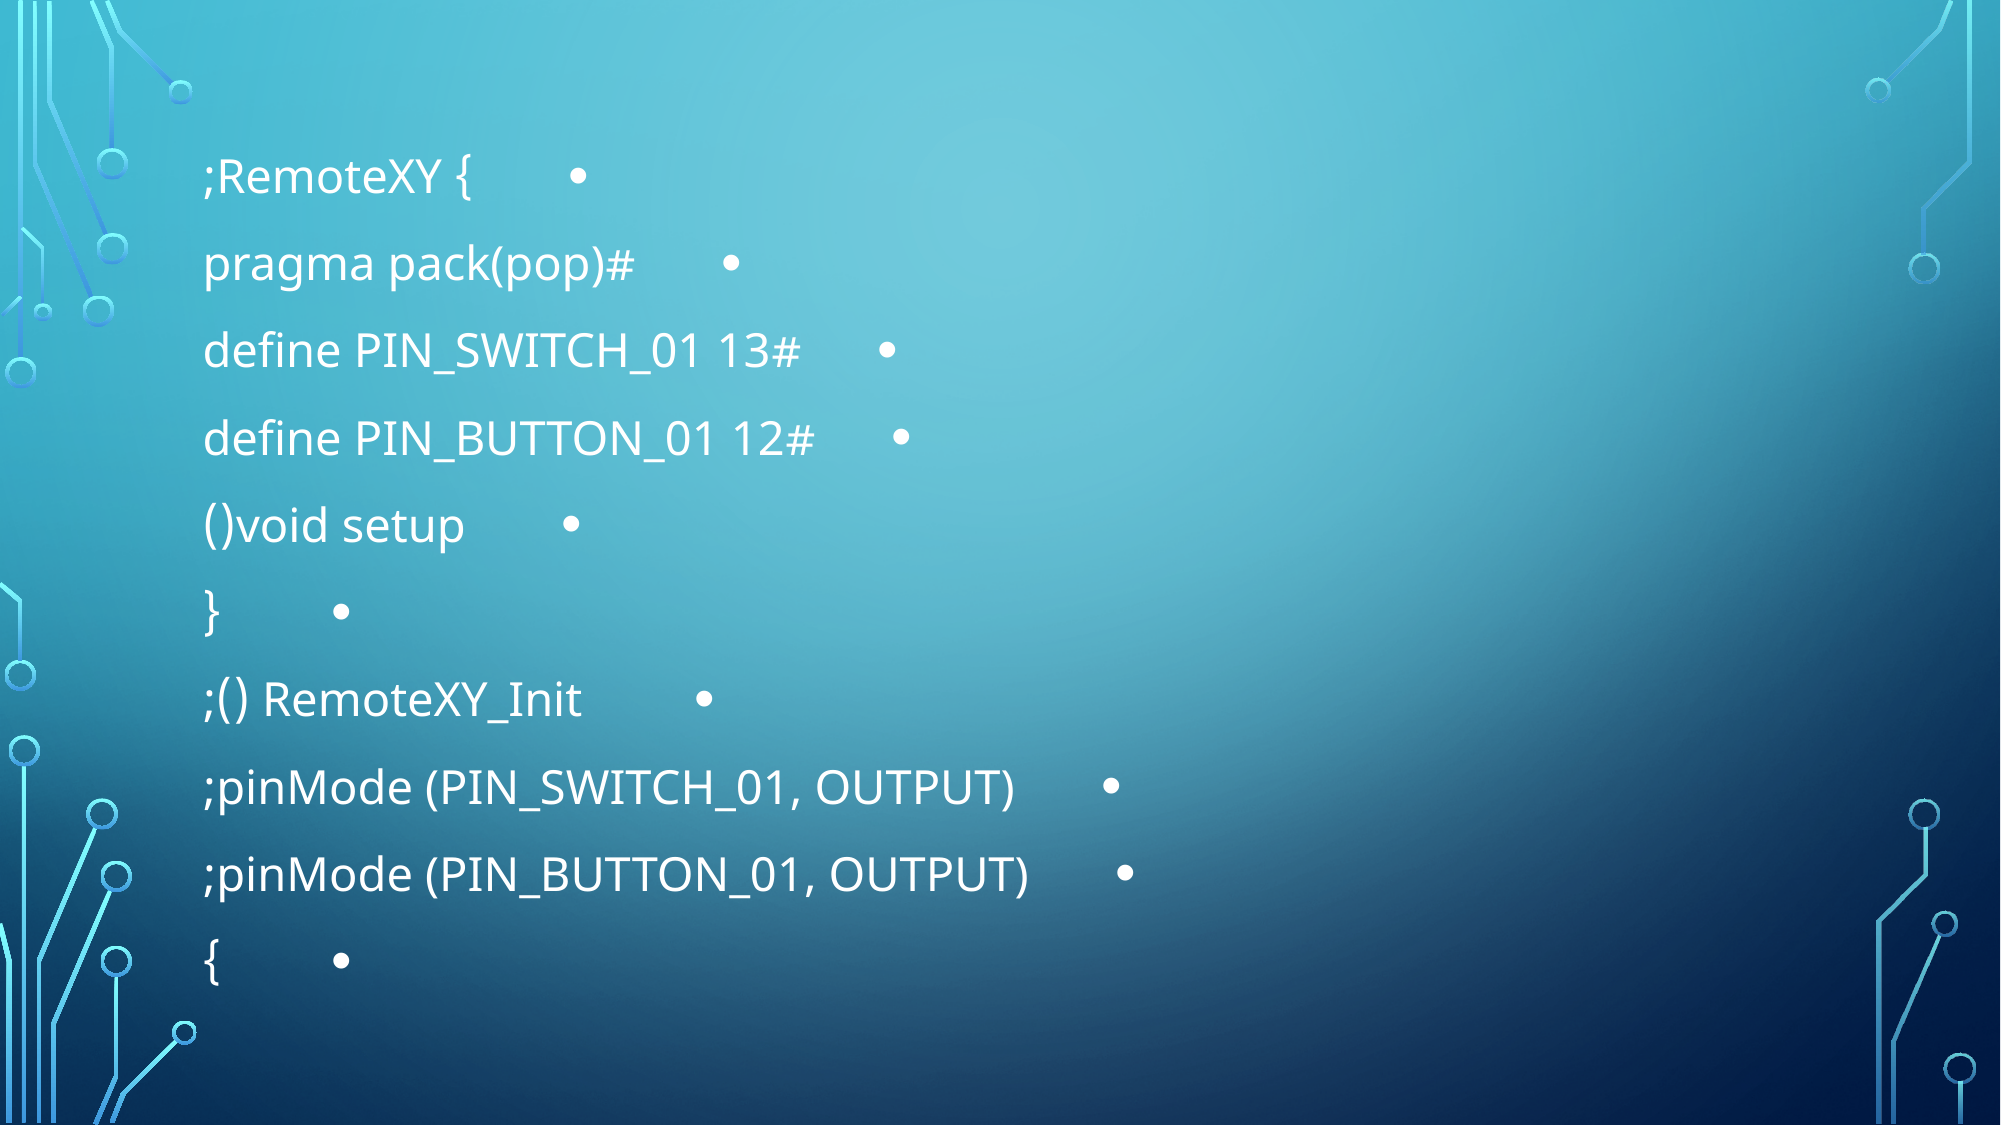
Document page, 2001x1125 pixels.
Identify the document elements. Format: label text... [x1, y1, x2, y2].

list } RemoteXY; #pragma pack(pop) #define PIN_SWITCH_01 13 #define PIN_BUTTON_01 12 void setup() { RemoteXY_Init (); pinMode (PIN_SWITCH_01, OUTPUT); pinMode (PIN_BUTTON_01, OUTPUT); } [187, 127, 1813, 998]
